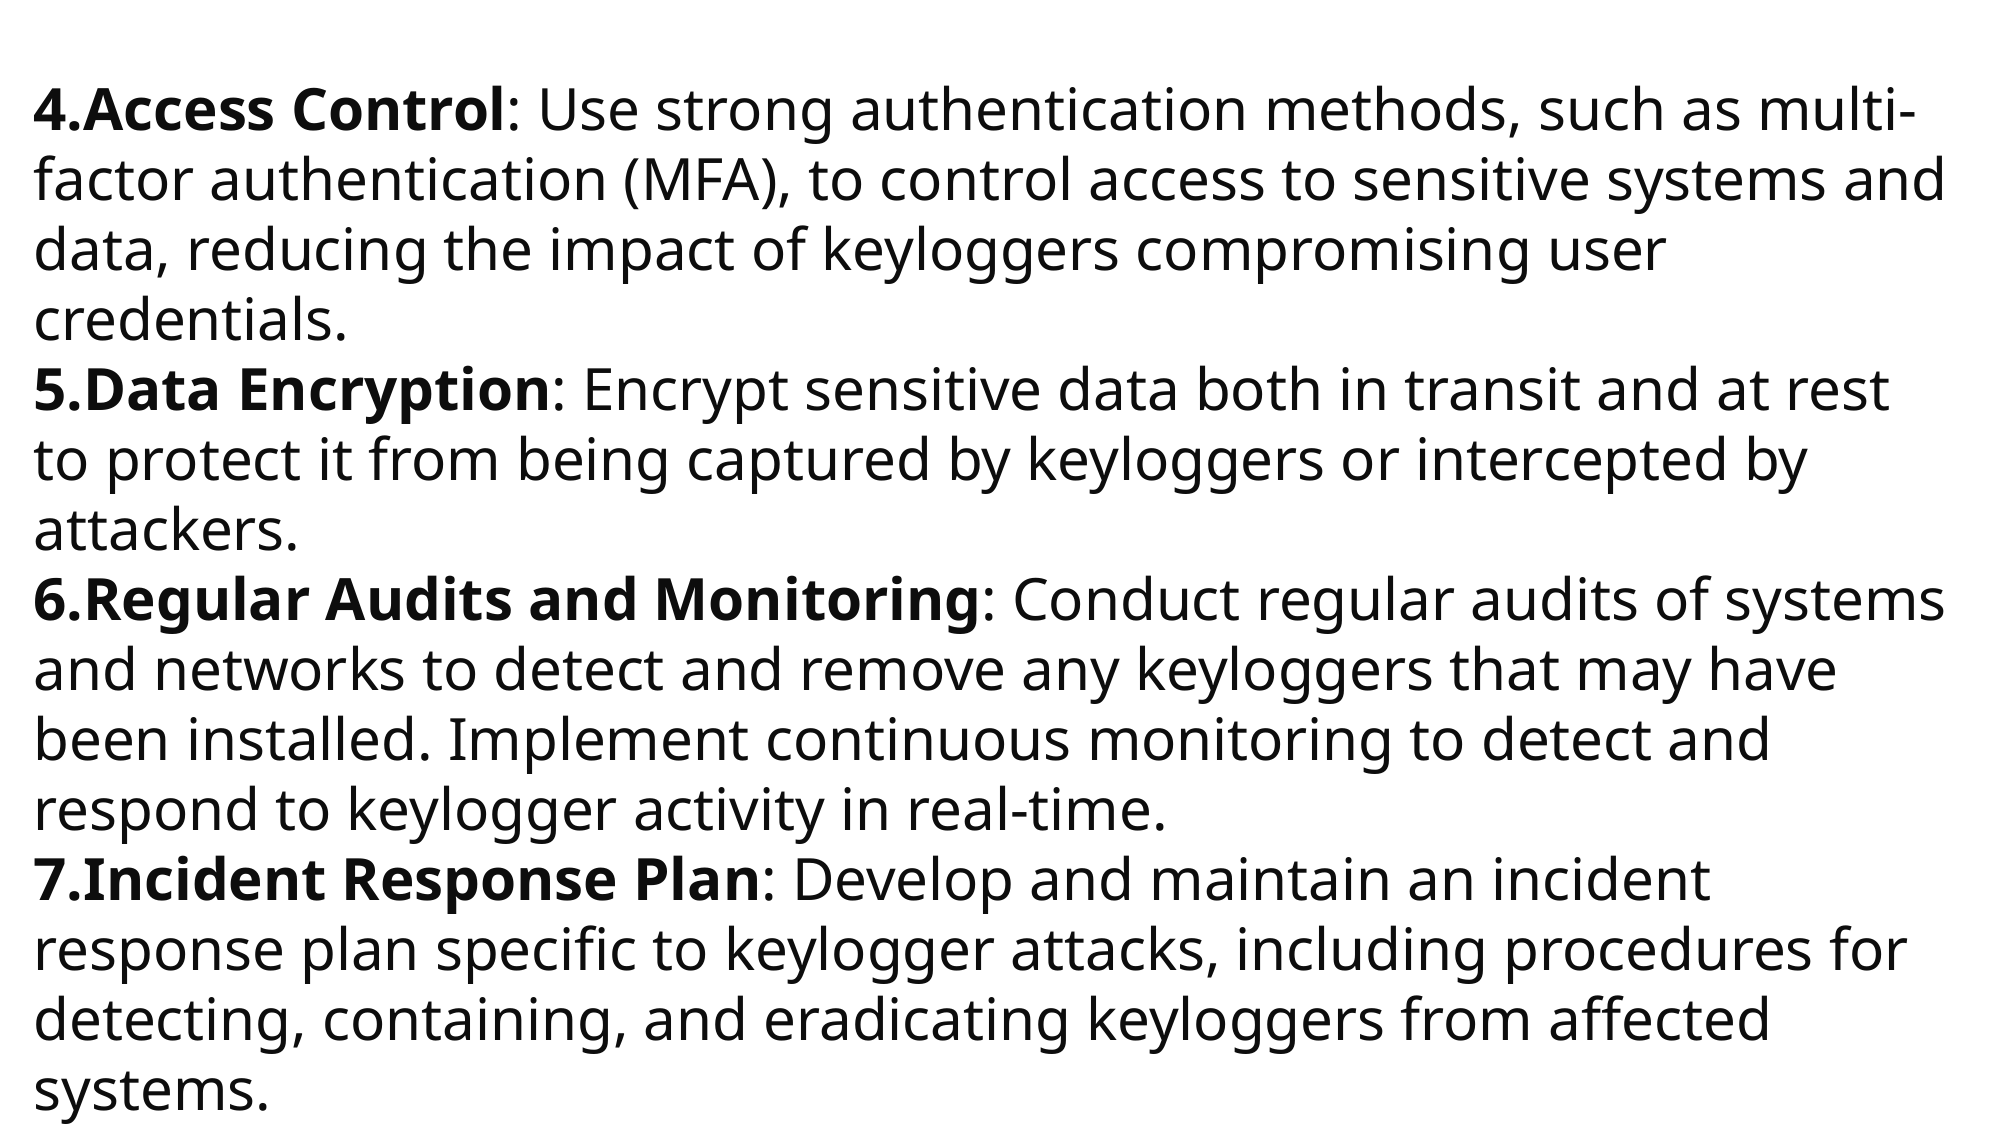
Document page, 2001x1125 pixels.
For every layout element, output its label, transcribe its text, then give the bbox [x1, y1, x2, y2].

text_box 4.Access Control: Use strong authentication methods, such as multi-factor authentication (MFA), to control access to sensitive systems and data, reducing the impact of keyloggers compromising user credentials. 5.Data Encryption: Encrypt sensitive data both in transit and at rest to protect it from being captured by keyloggers or intercepted by attackers. 6.Regular Audits and Monitoring: Conduct regular audits of systems and networks to detect and remove any keyloggers that may have been installed. Implement continuous monitoring to detect and respond to keylogger activity in real-time. 7.Incident Response Plan: Develop and maintain an incident response plan specific to keylogger attacks, including procedures for detecting, containing, and eradicating keyloggers from affected systems. 8.Backup and Recovery: Regularly backup important data and ensure that backups are stored securely to prevent loss in case of a keylogger attack or other security incident. [18, 64, 1976, 1125]
